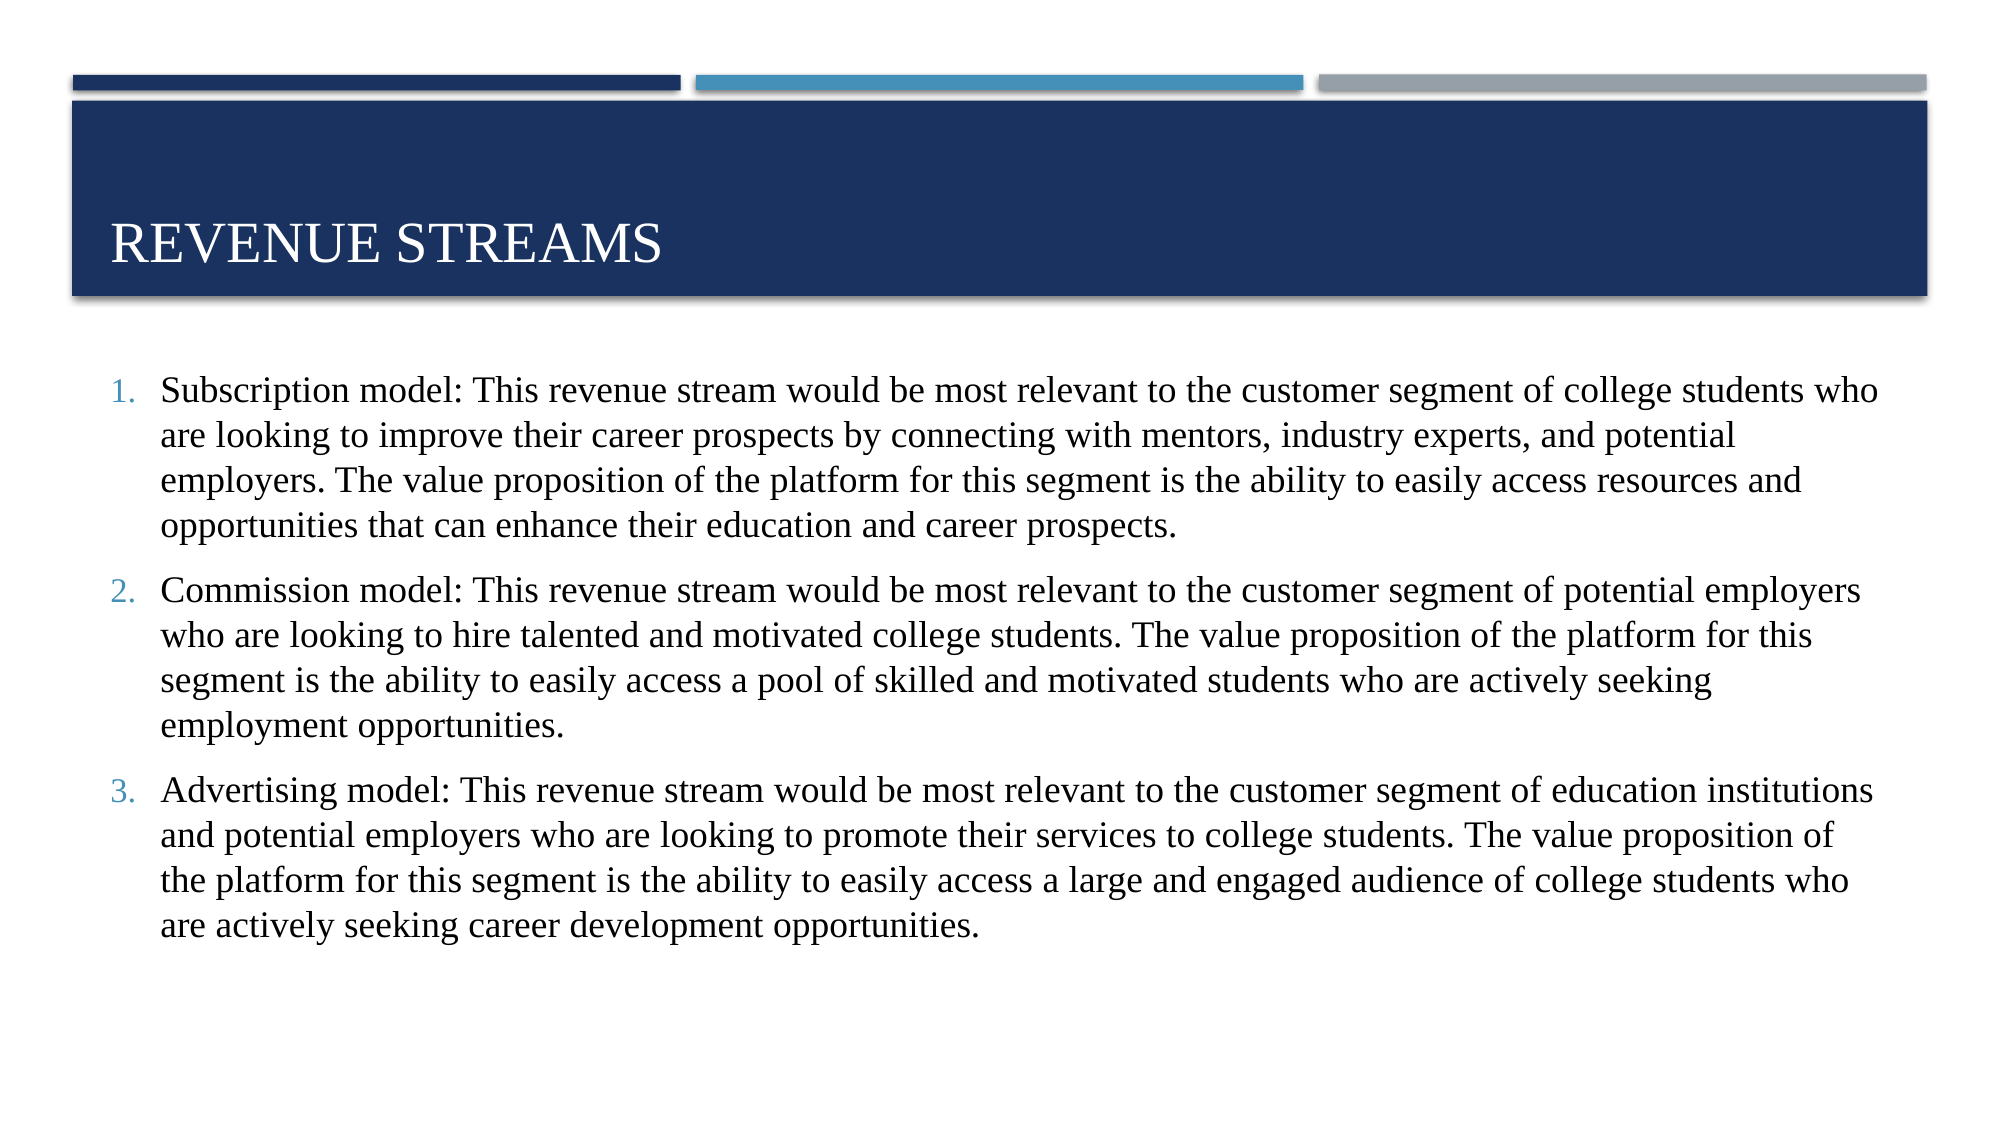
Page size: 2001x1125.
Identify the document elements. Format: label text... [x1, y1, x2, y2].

title Revenue streams [95, 115, 1905, 282]
list Subscription model: This revenue stream would be most relevant to the customer segment of college students who are looking to improve their career prospects by connecting with mentors, industry experts, and potential employers. The value proposition of the platform for this segment is the ability to easily access resources and opportunities that can enhance their education and career prospects. Commission model: This revenue stream would be most relevant to the customer segment of potential employers who are looking to hire talented and motivated college students. The value proposition of the platform for this segment is the ability to easily access a pool of skilled and motivated students who are actively seeking employment opportunities. Advertising model: This revenue stream would be most relevant to the customer segment of education institutions and potential employers who are looking to promote their services to college students. The value proposition of the platform for this segment is the ability to easily access a large and engaged audience of college students who are actively seeking career development opportunities. [95, 357, 1905, 962]
